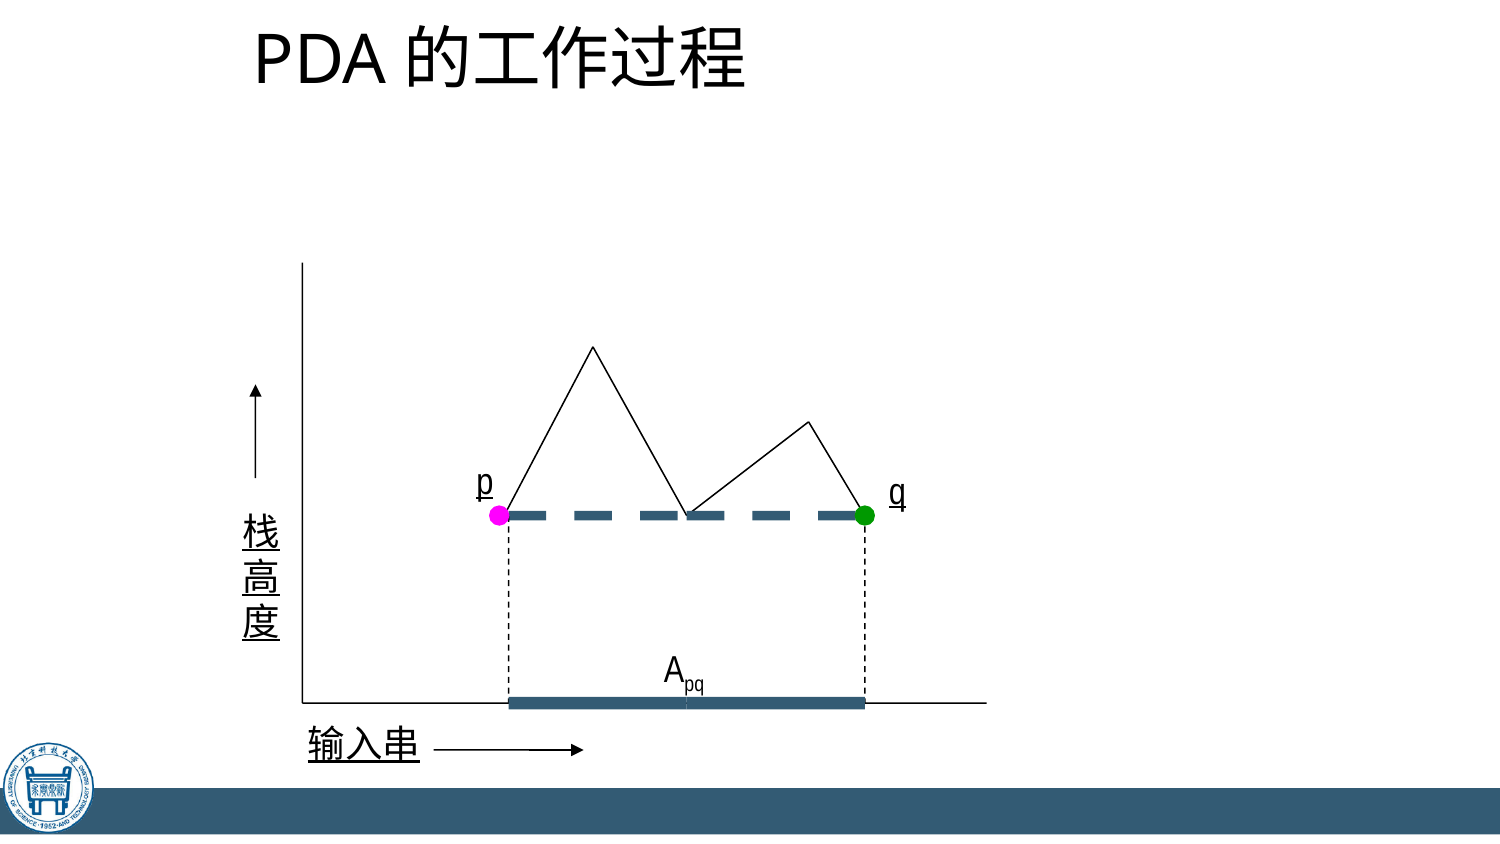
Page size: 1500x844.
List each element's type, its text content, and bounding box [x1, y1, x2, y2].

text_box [226, 261, 988, 774]
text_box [117, 781, 1500, 843]
picture [0, 738, 114, 838]
title PDA的工作过程 [241, 18, 1254, 160]
